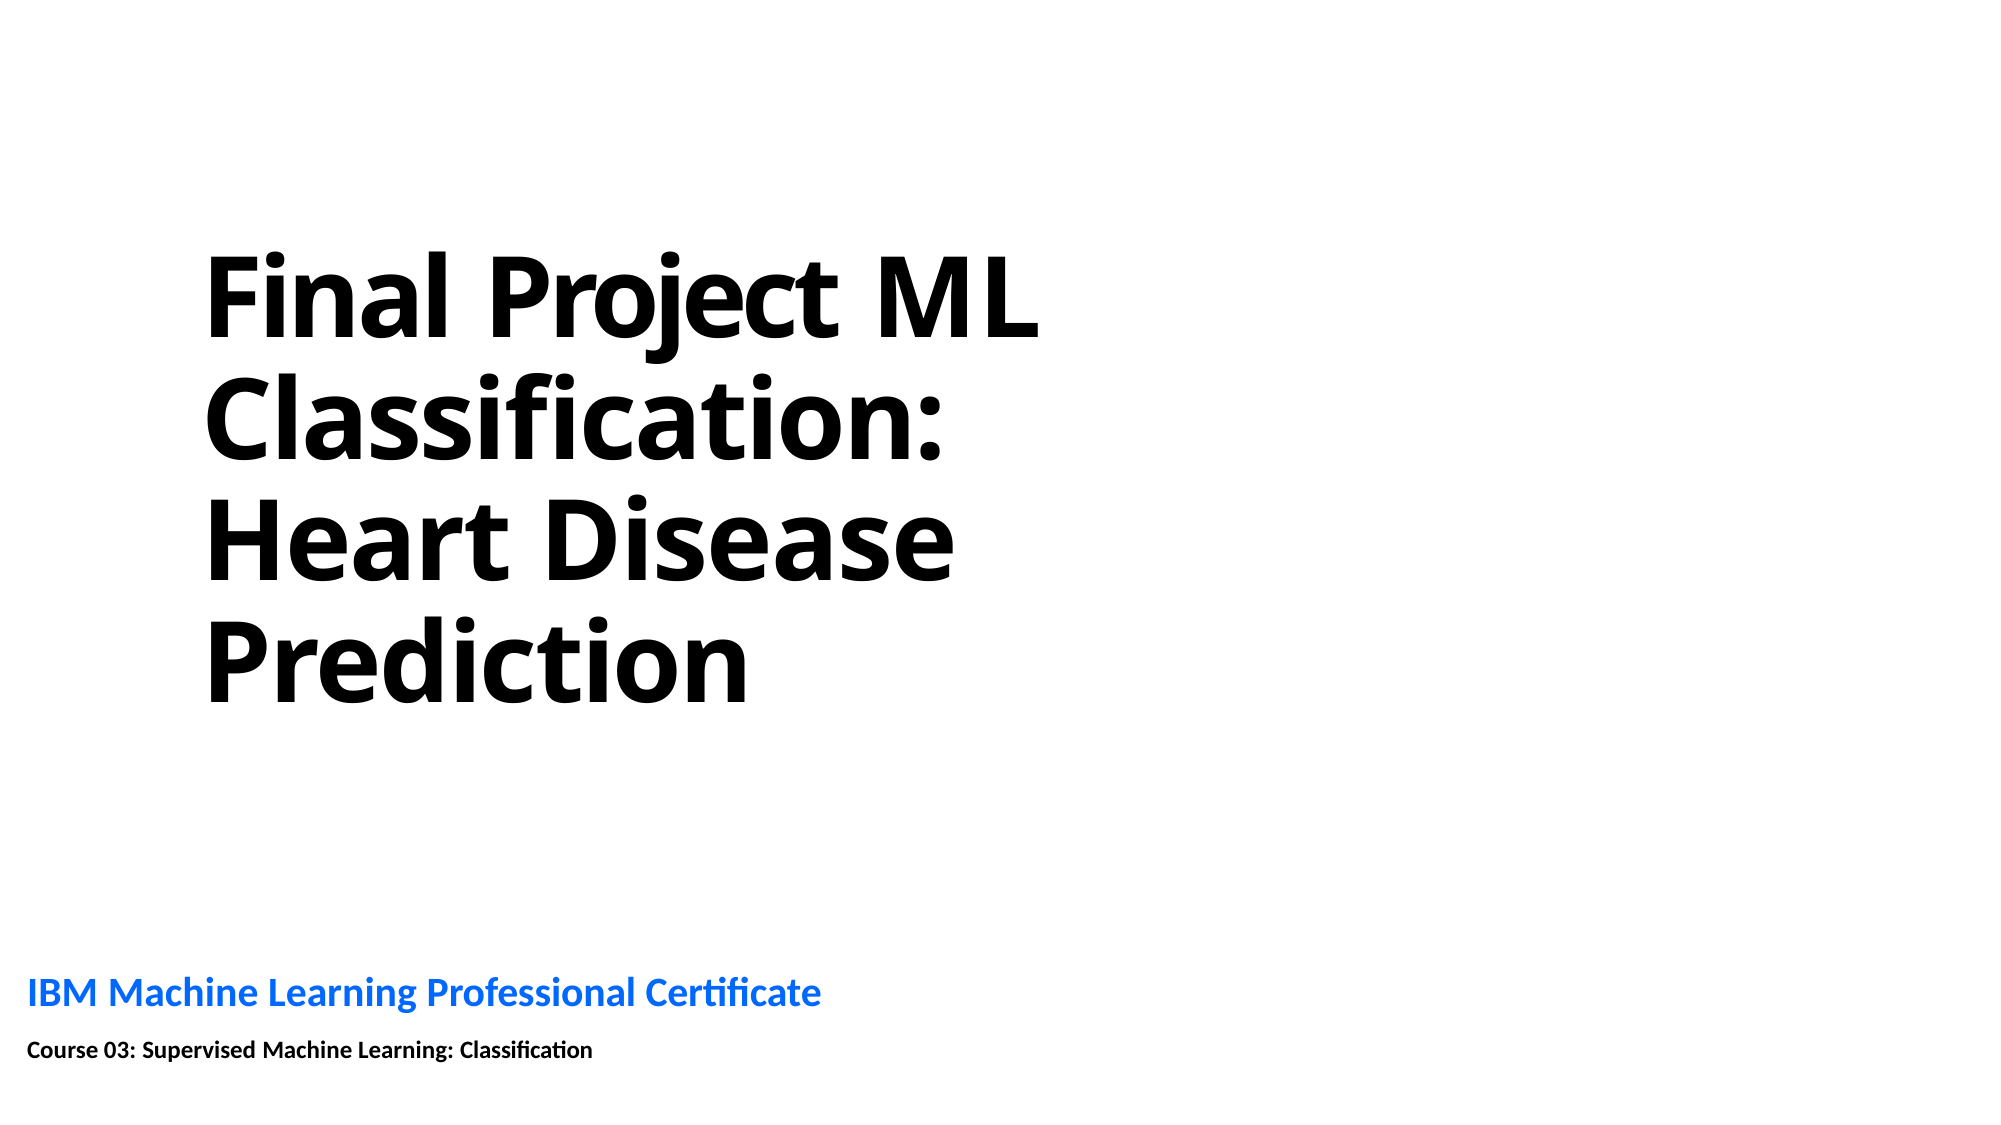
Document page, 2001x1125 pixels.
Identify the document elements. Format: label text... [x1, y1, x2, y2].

text_box IBM Machine Learning Professional Certificate Course 03: Supervised Machine Learning: Classification [24, 962, 827, 1125]
title Final Project ML Classification: Heart Disease Prediction [199, 221, 1207, 725]
